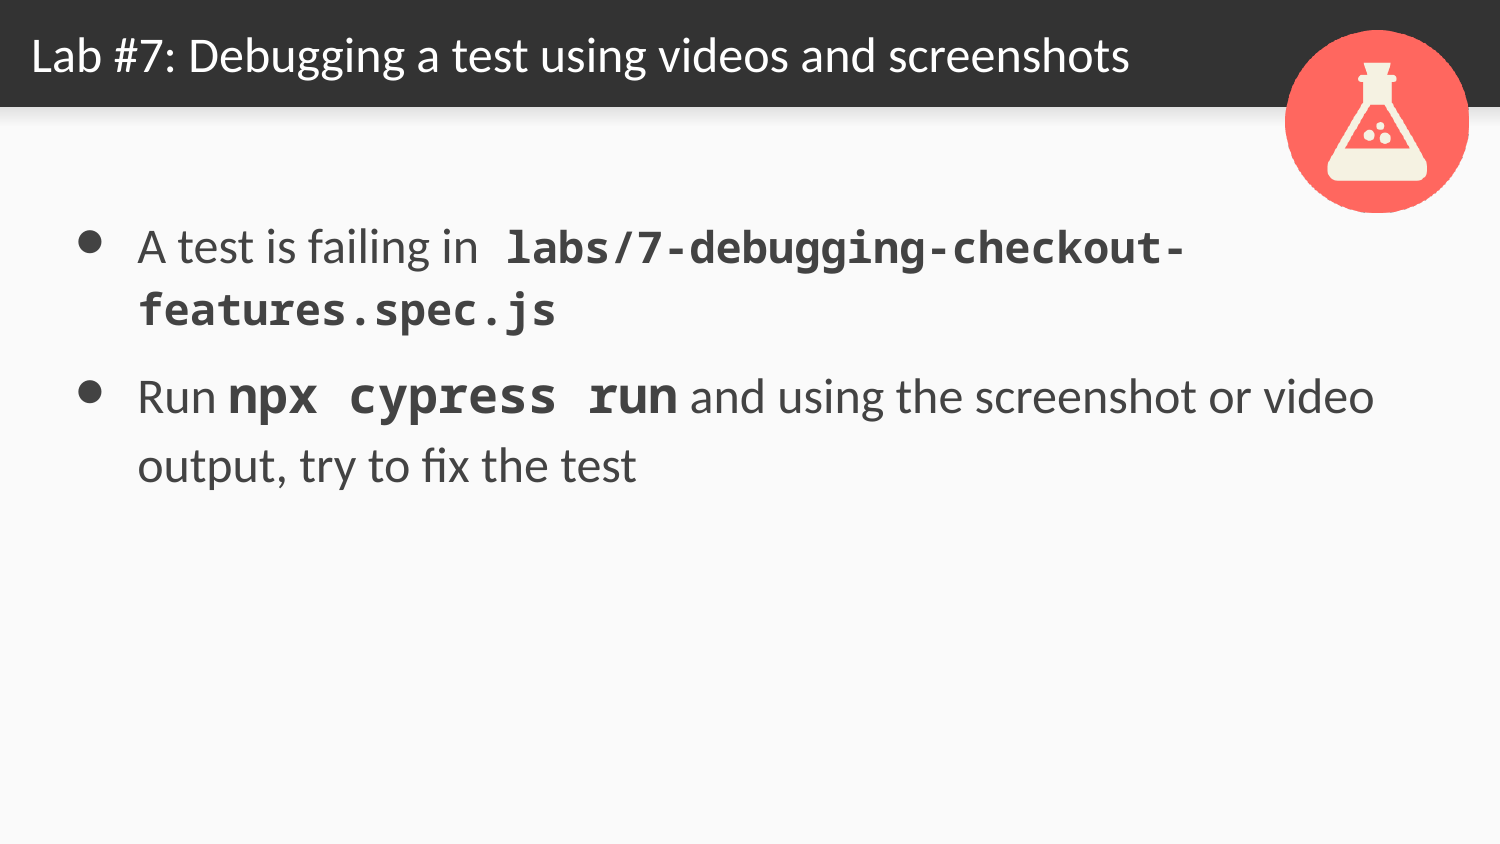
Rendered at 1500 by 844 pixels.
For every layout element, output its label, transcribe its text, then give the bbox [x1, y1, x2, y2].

title Lab #7: Debugging a test using videos and screenshots [16, 2, 1464, 102]
picture [1285, 29, 1469, 214]
list A test is failing in labs/7-debugging-checkout-features.spec.js Run npx cypress run and using the screenshot or video output, try to fix the test [47, 189, 1463, 808]
